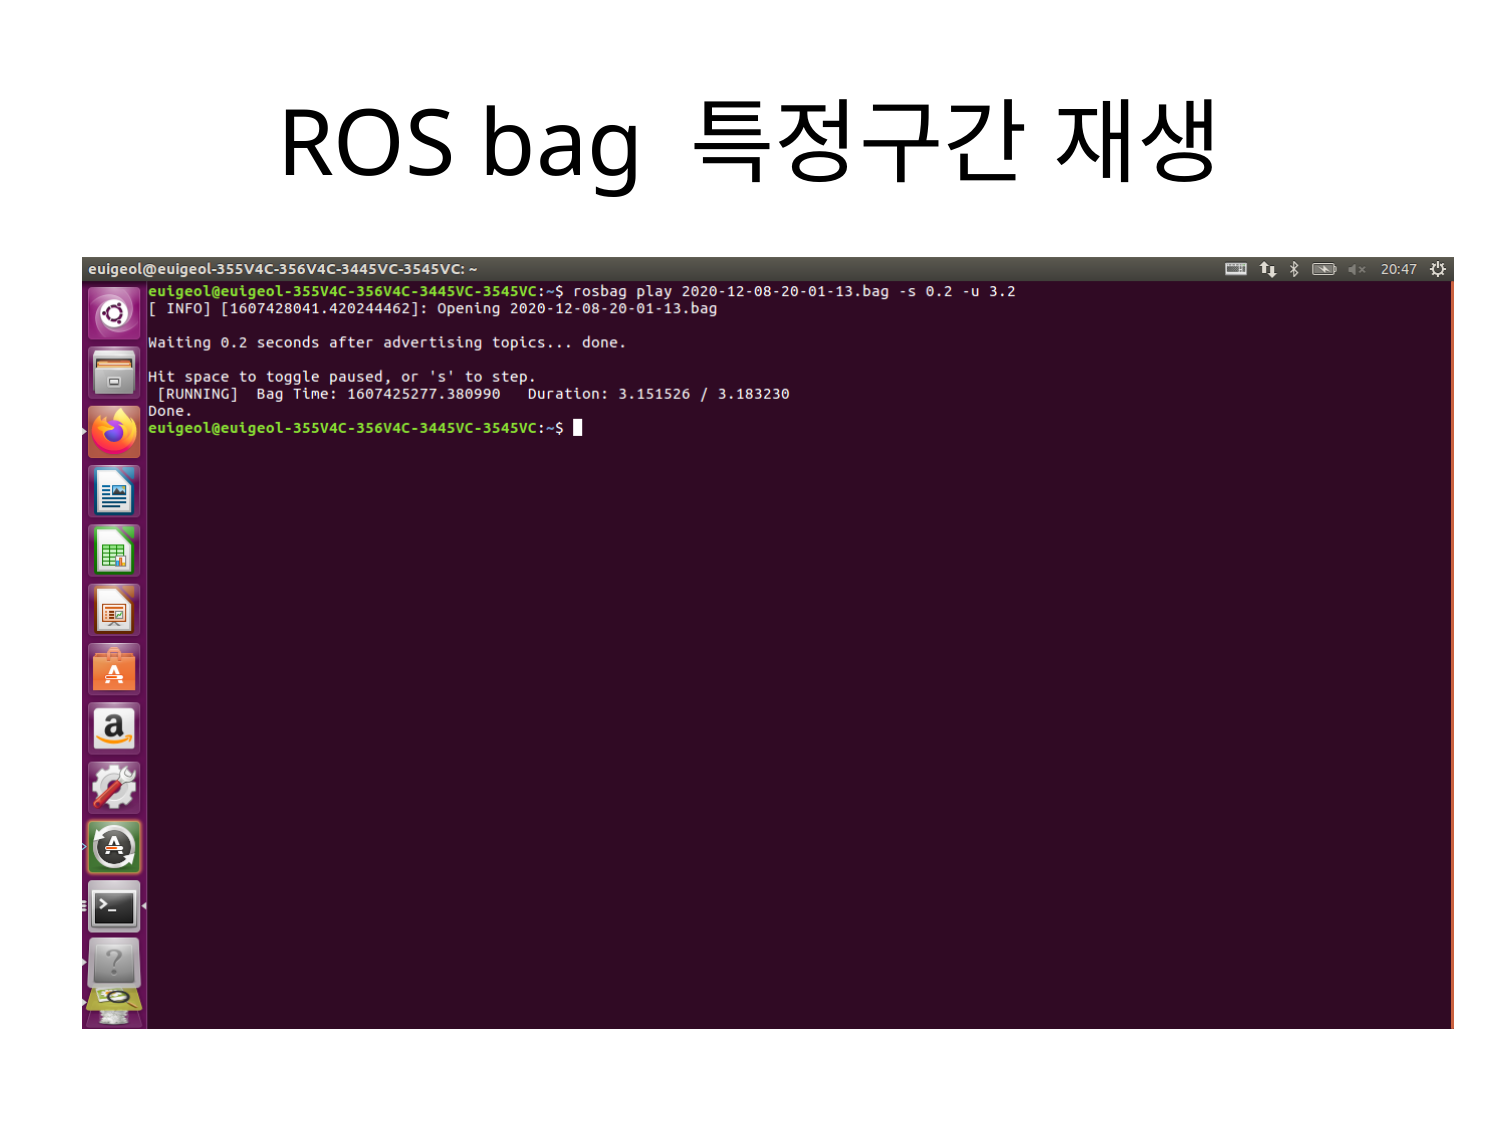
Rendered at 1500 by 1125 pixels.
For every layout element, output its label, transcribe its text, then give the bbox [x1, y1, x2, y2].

picture [81, 257, 1454, 1029]
title ROS bag 특정구간 재생 [75, 45, 1425, 233]
